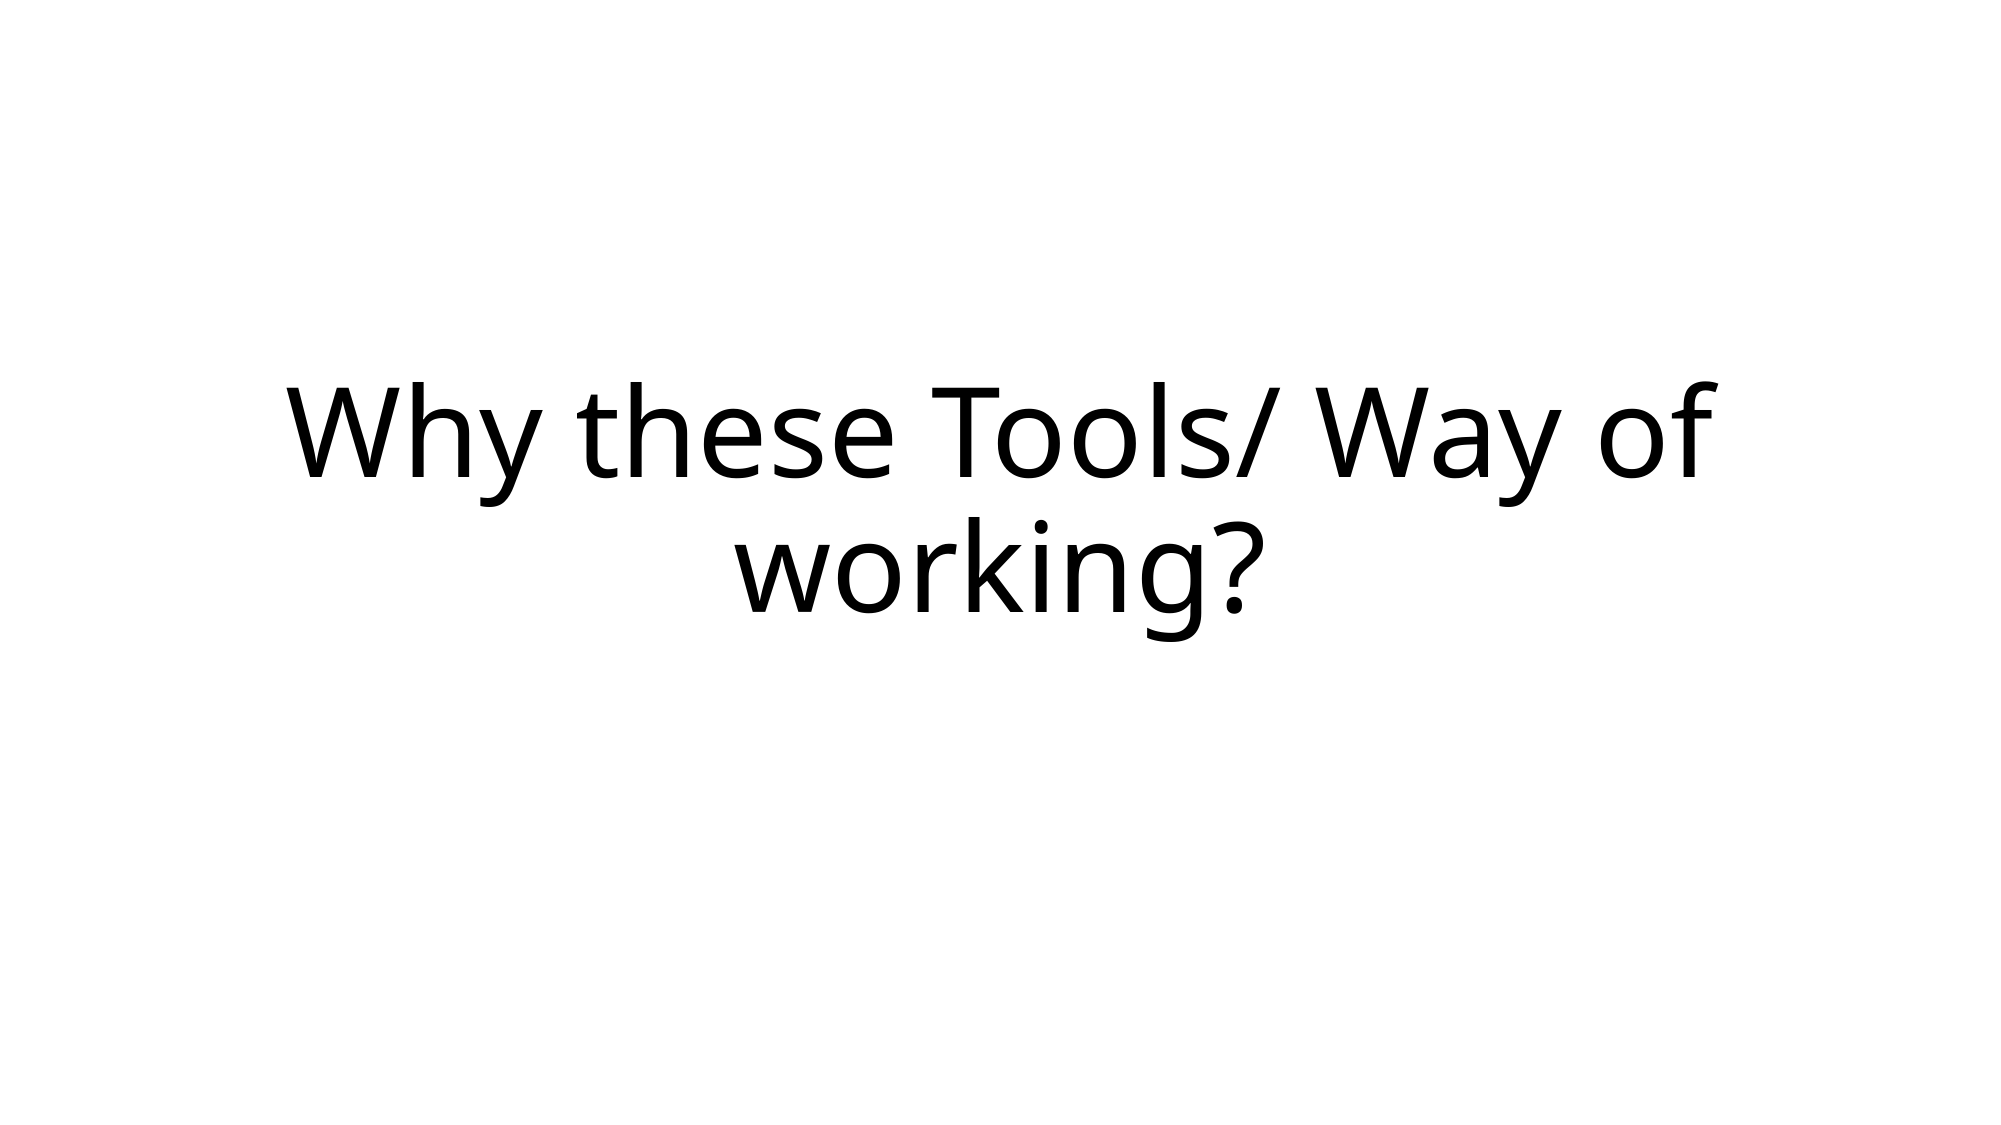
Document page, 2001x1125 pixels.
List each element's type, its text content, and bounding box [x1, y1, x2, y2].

title Why these Tools/ Way of working? [249, 312, 1750, 648]
